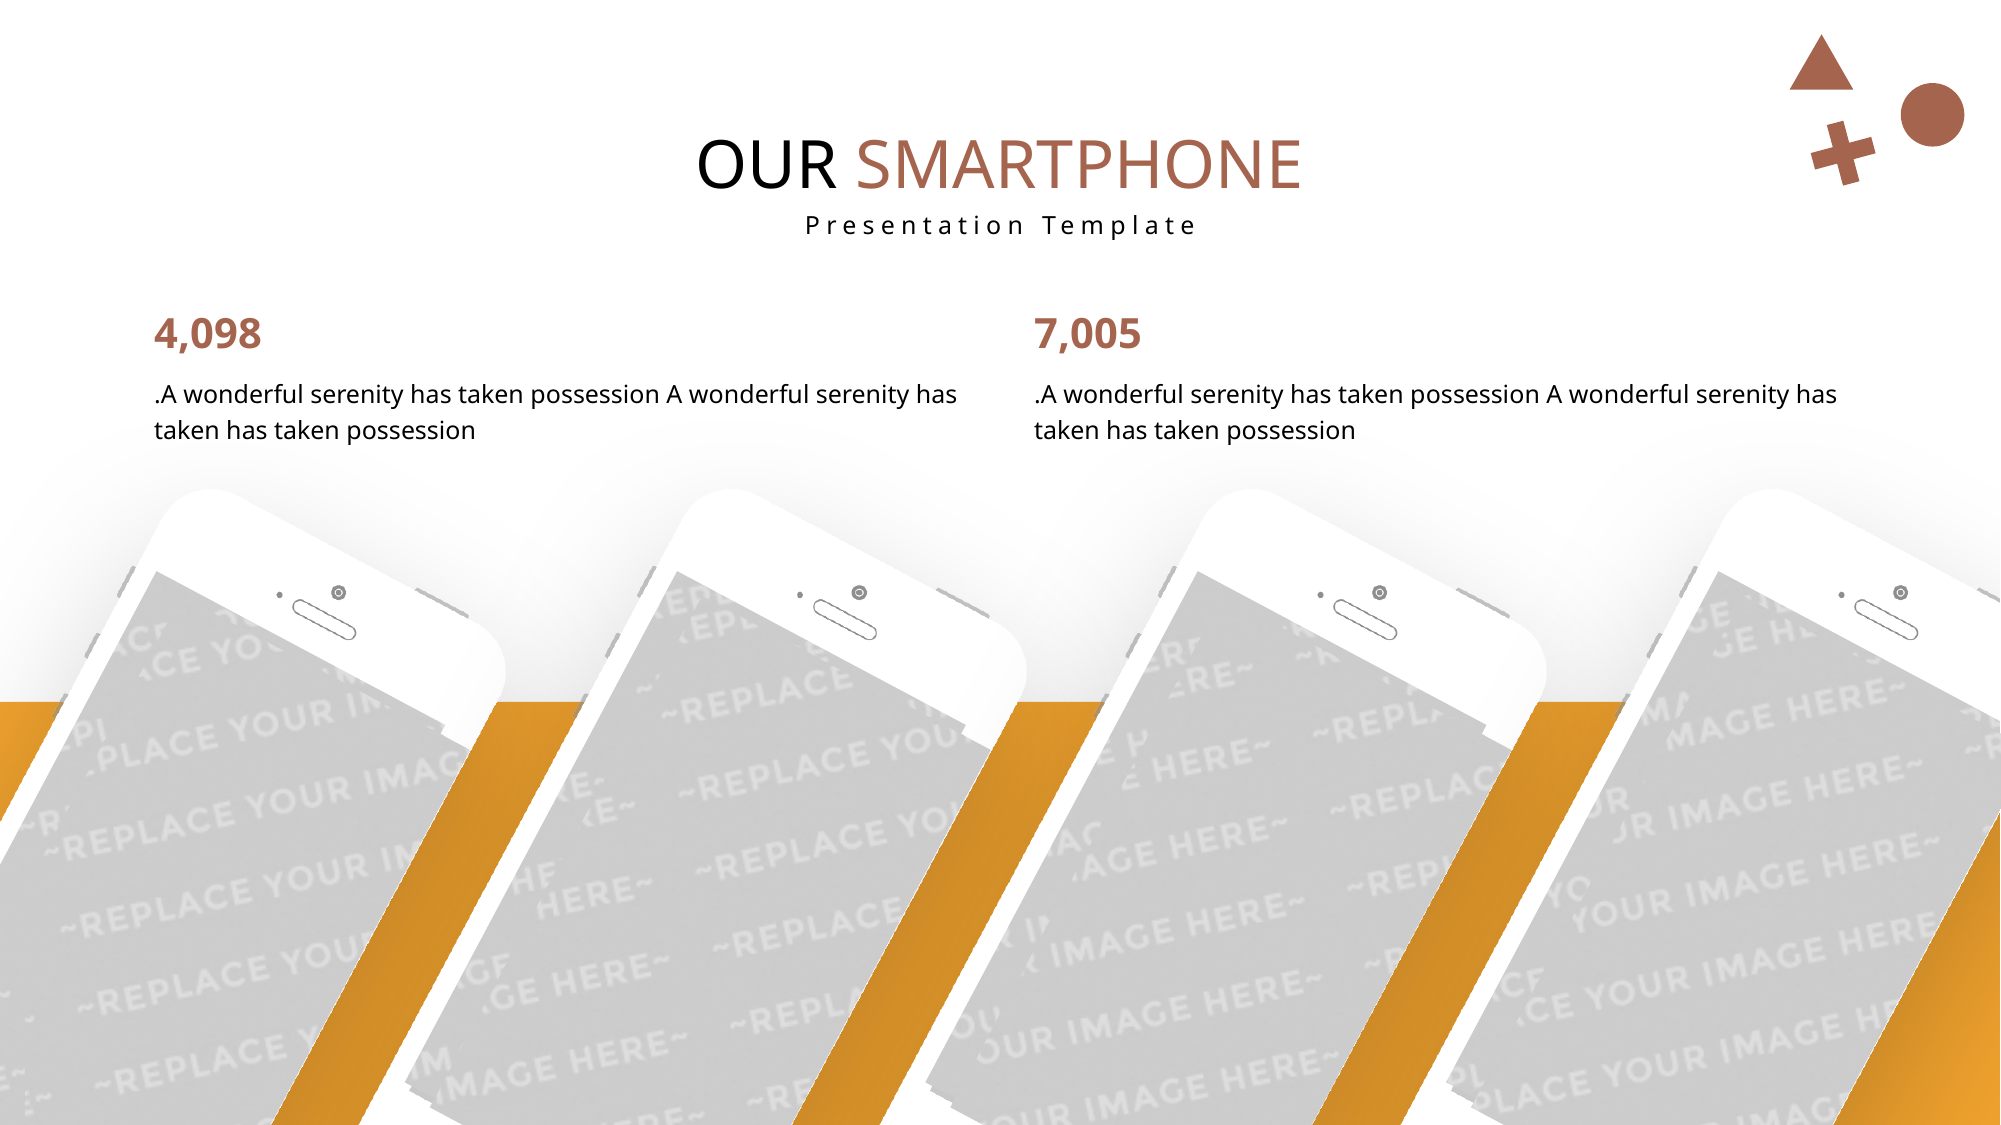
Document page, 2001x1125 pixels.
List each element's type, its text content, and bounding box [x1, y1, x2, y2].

text_box 4,098 [139, 299, 309, 365]
picture [0, 465, 2001, 1125]
text_box 7,005 [1019, 299, 1189, 365]
text_box OUR SMARTPHONE [567, 114, 1433, 210]
text_box .A wonderful serenity has taken possession A wonderful serenity has taken has taken possession [139, 365, 981, 452]
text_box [1801, 43, 1965, 185]
text_box Presentation Template [753, 196, 1247, 248]
text_box .A wonderful serenity has taken possession A wonderful serenity has taken has taken possession [1019, 365, 1861, 452]
